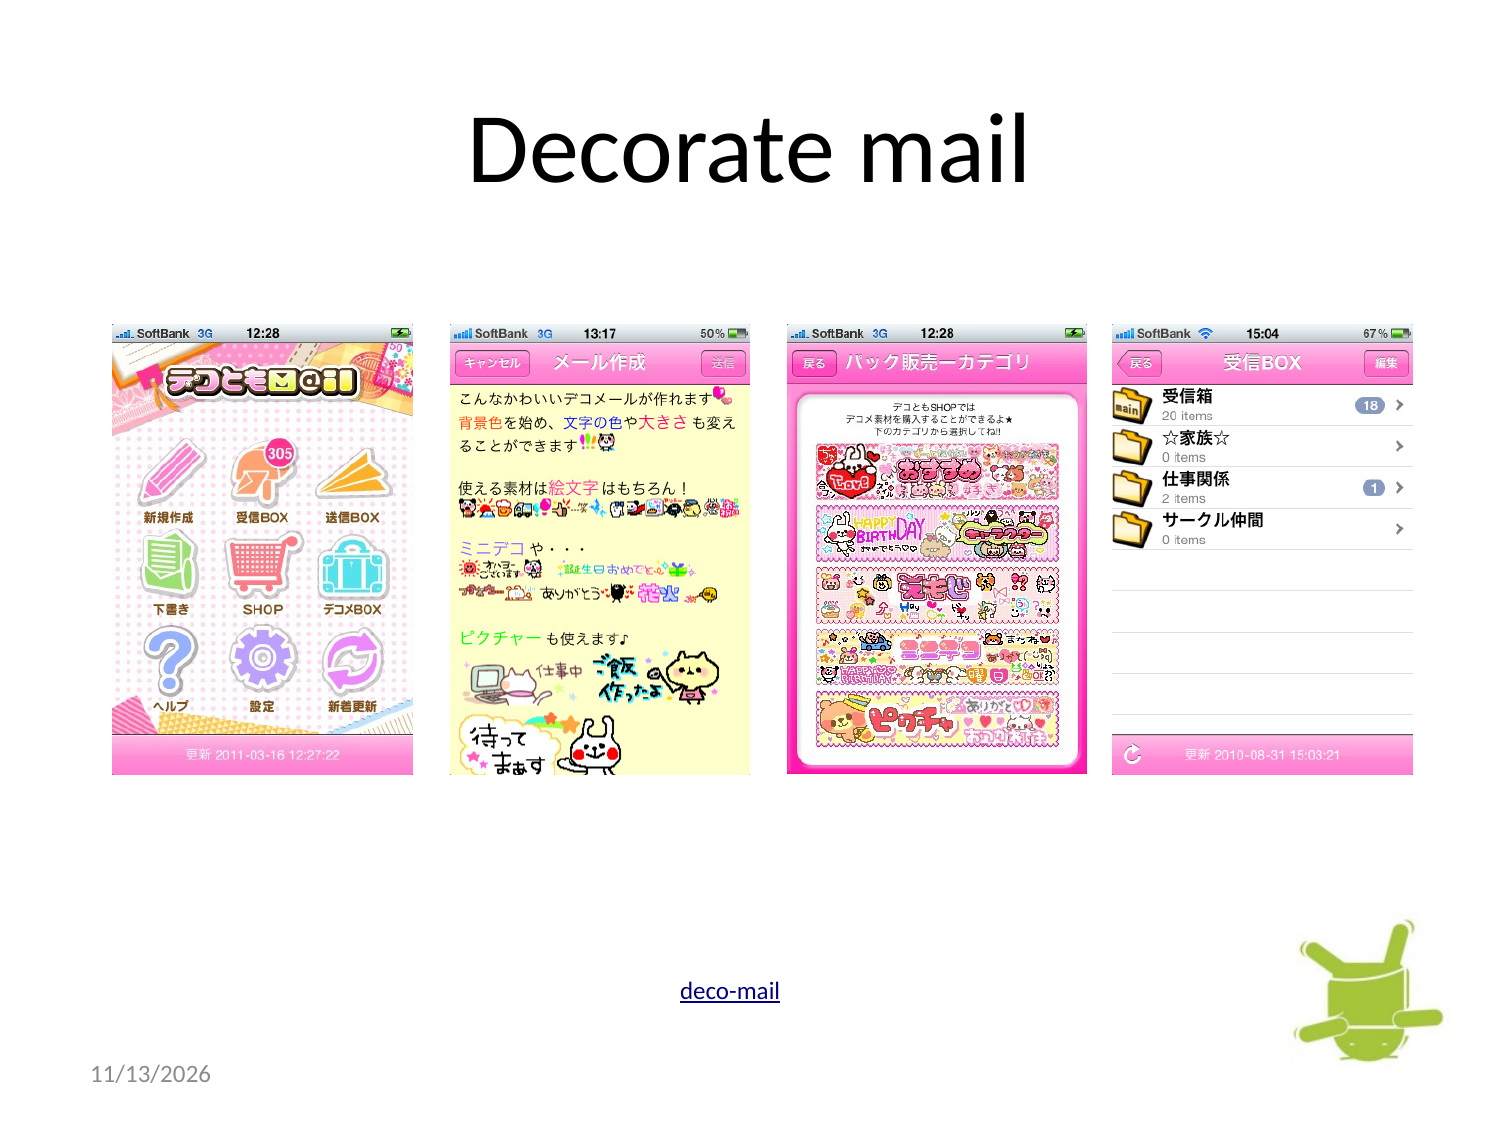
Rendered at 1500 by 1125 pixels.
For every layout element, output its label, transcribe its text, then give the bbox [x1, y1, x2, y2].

text_box deco-mail [665, 967, 796, 1012]
picture [787, 324, 1088, 775]
picture [449, 324, 751, 776]
picture [1112, 324, 1413, 776]
picture [1287, 912, 1451, 1076]
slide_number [75, 1042, 425, 1103]
picture [112, 324, 413, 776]
text_box Decorate mail [452, 75, 1047, 210]
